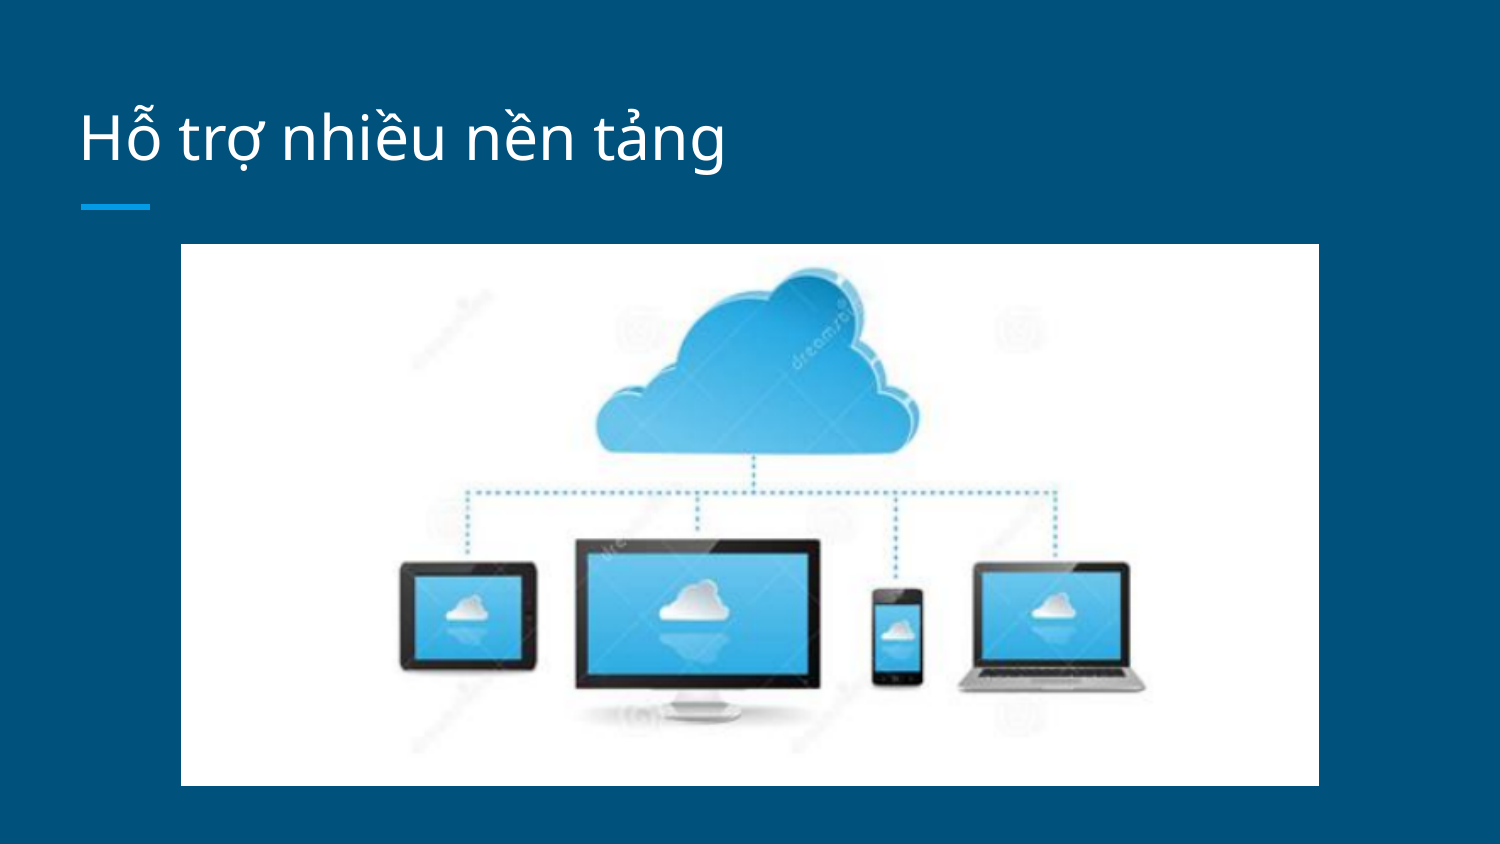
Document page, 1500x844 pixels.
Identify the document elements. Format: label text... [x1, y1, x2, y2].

title Hỗ trợ nhiều nền tảng [63, 75, 1437, 188]
picture [182, 245, 1318, 785]
